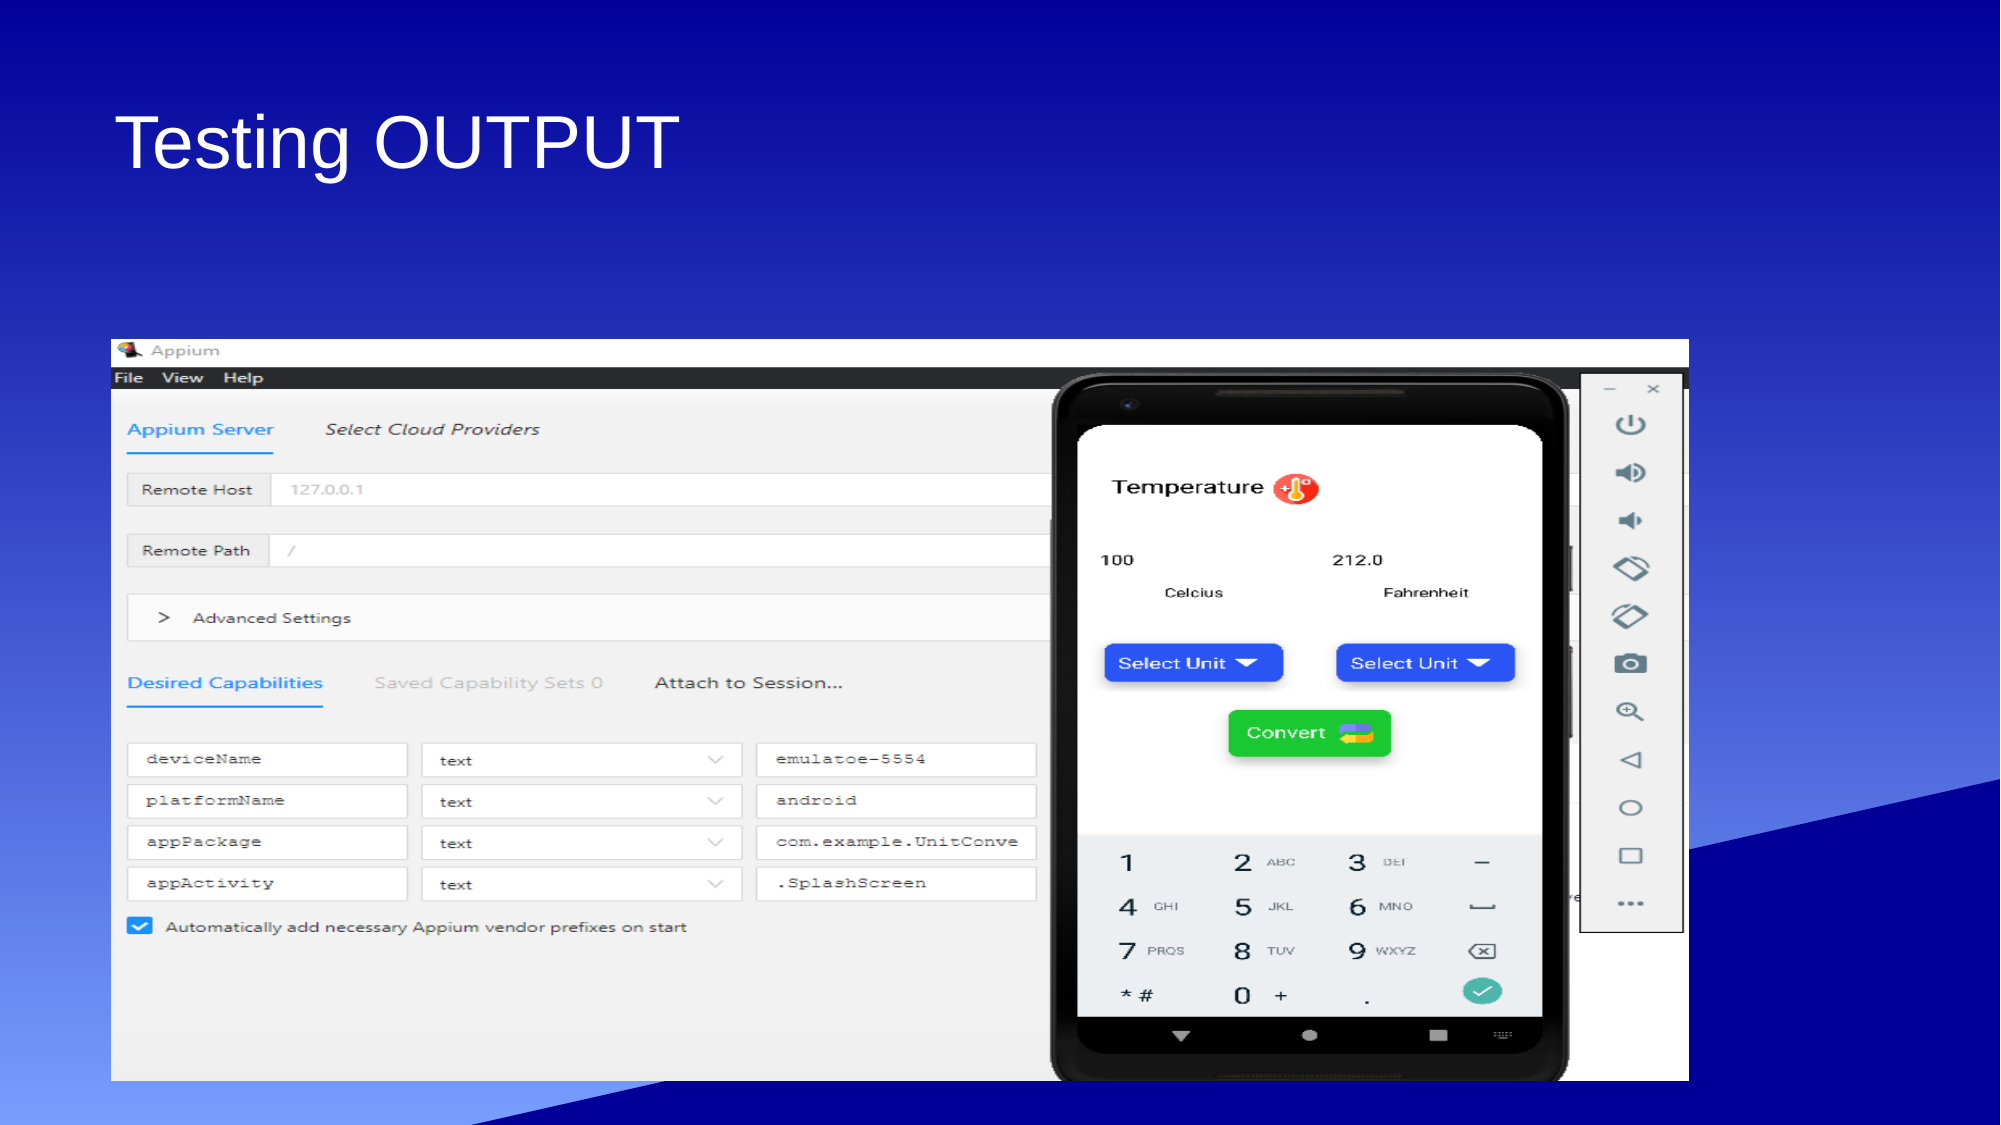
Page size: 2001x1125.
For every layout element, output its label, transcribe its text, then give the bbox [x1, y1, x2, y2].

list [111, 339, 1689, 1081]
title Testing OUTPUT [99, 44, 1901, 233]
